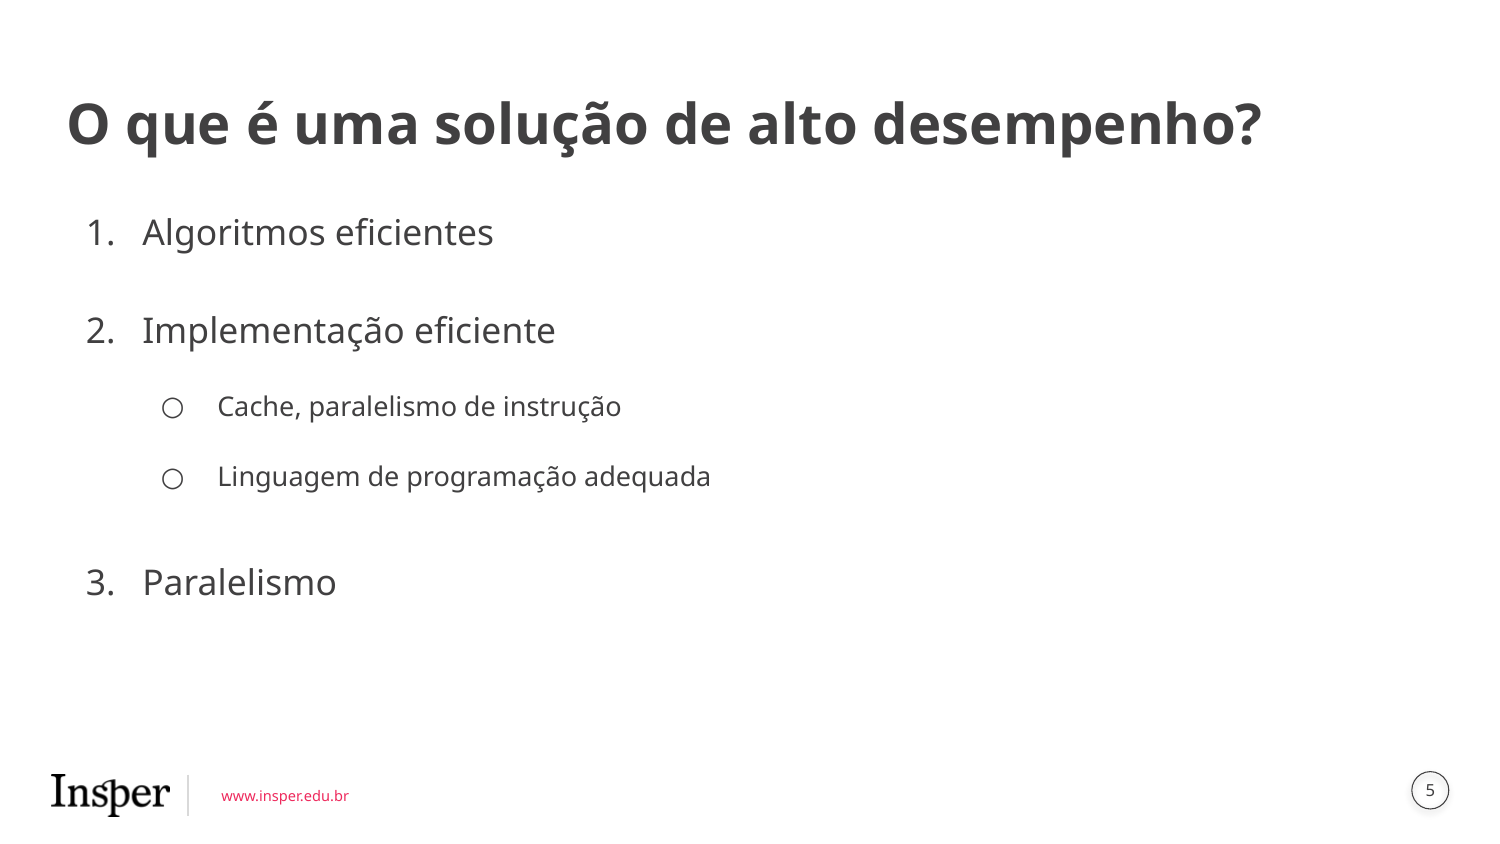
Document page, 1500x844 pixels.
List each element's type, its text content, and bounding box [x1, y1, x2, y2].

picture [51, 774, 170, 817]
list Algoritmos eficientes Implementação eficiente Cache, paralelismo de instrução Linguagem de programação adequada Paralelismo [51, 189, 1449, 750]
title O que é uma solução de alto desempenho? [51, 72, 1449, 167]
